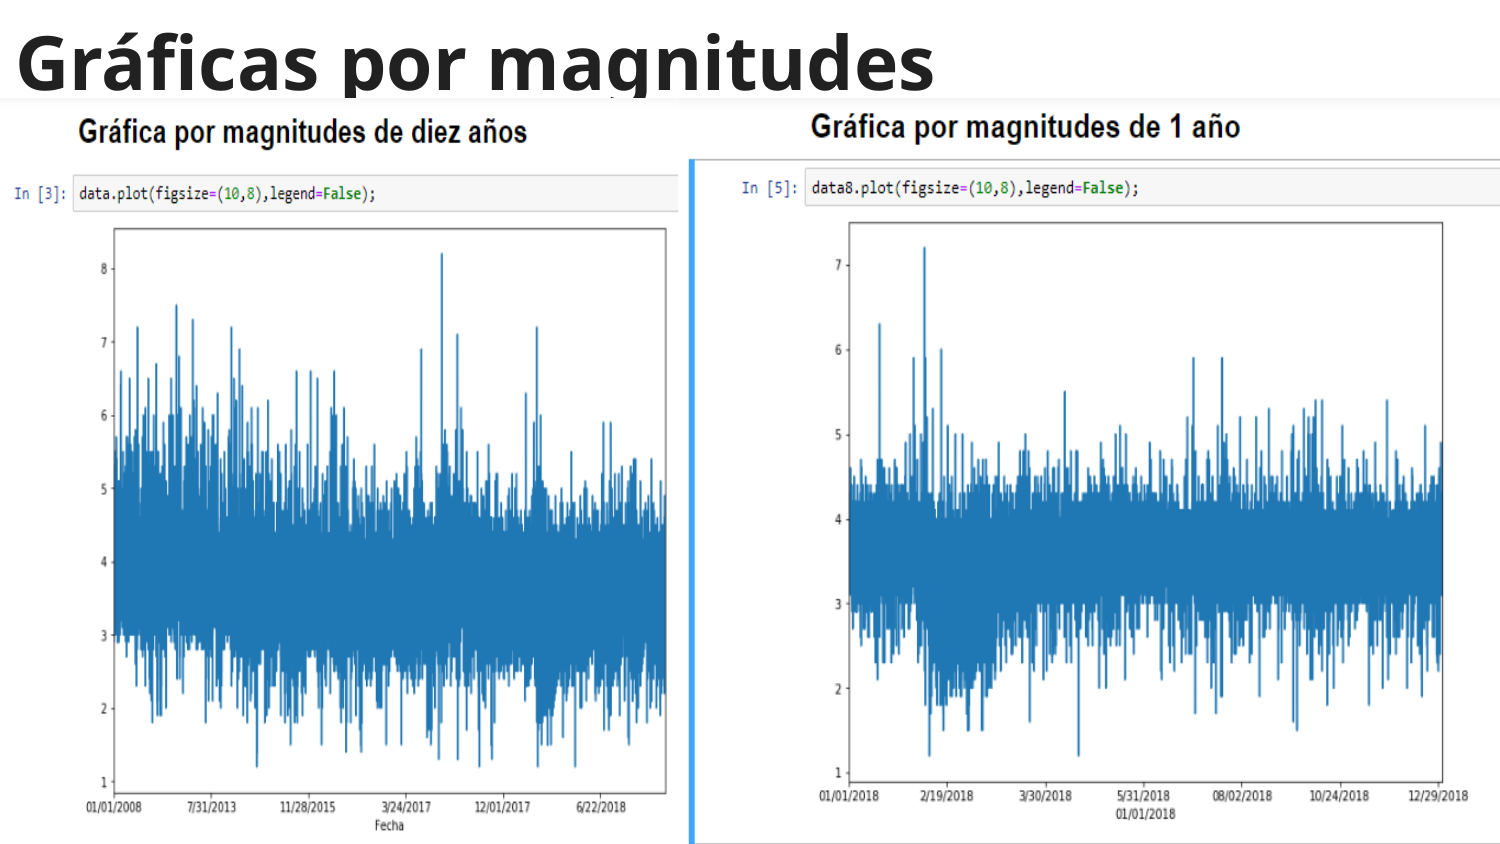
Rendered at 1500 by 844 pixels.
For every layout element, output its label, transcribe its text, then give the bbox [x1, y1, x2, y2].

picture [0, 97, 1500, 844]
title Gráficas por magnitudes [0, 0, 1500, 97]
